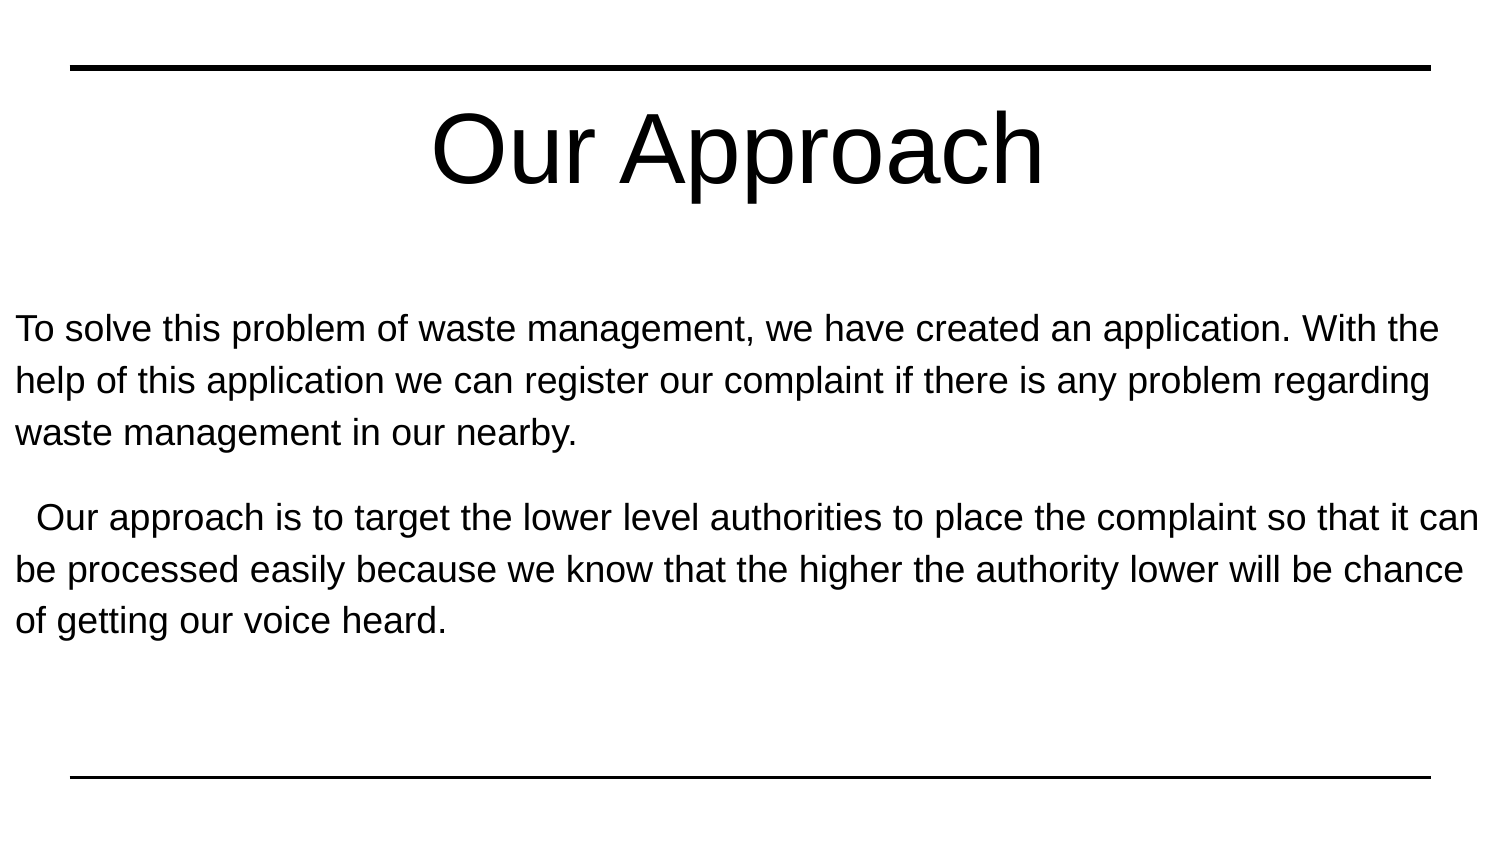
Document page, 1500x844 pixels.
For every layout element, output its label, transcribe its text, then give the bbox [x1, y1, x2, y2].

text_box To solve this problem of waste management, we have created an application. With the help of this application we can register our complaint if there is any problem regarding waste management in our nearby. Our approach is to target the lower level authorities to place the complaint so that it can be processed easily because we know that the higher the authority lower will be chance of getting our voice heard. [0, 282, 1500, 772]
text_box Our Approach [415, 68, 1085, 561]
